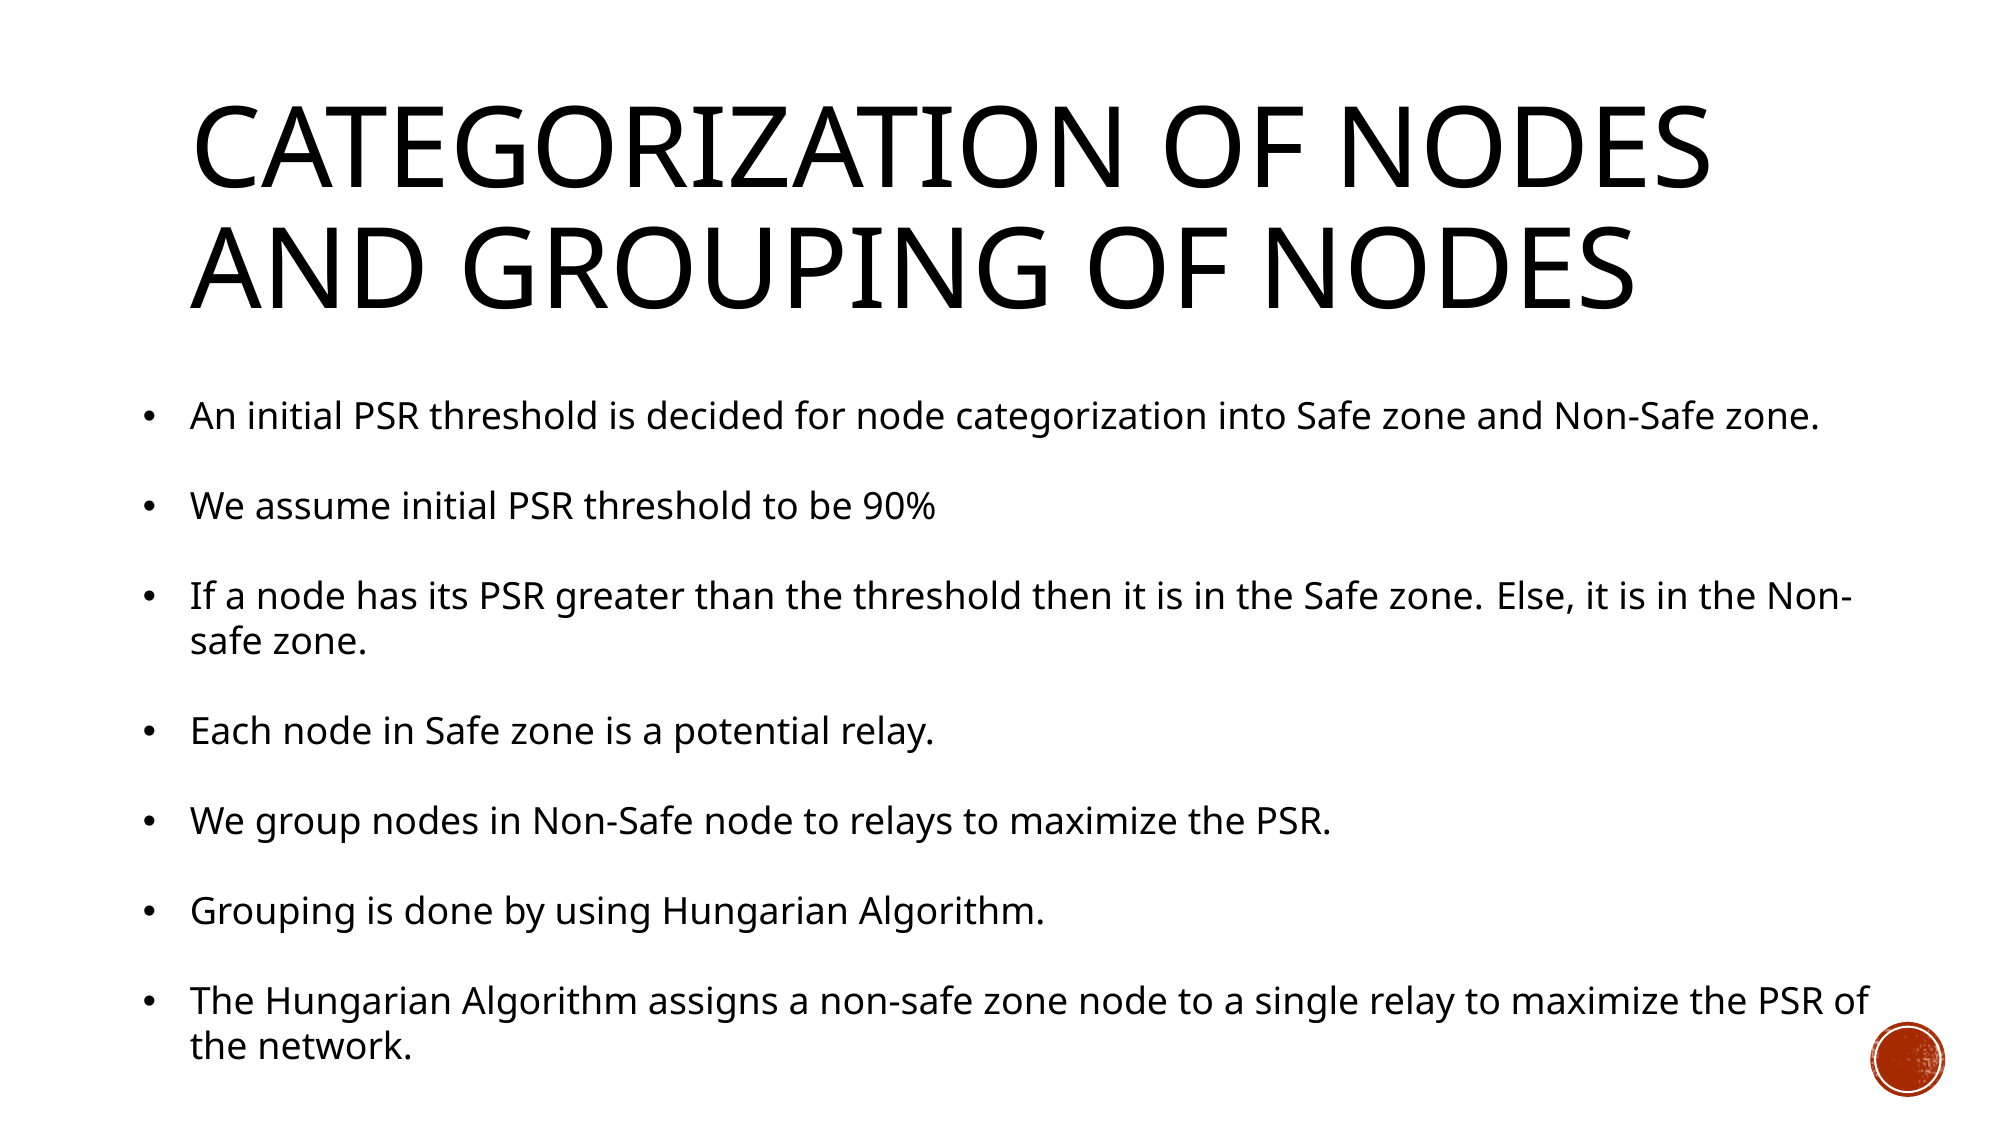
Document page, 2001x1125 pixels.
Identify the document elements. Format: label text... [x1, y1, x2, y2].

text_box An initial PSR threshold is decided for node categorization into Safe zone and Non-Safe zone. We assume initial PSR threshold to be 90% If a node has its PSR greater than the threshold then it is in the Safe zone. Else, it is in the Non-safe zone. Each node in Safe zone is a potential relay. We group nodes in Non-Safe node to relays to maximize the PSR. Grouping is done by using Hungarian Algorithm. The Hungarian Algorithm assigns a non-safe zone node to a single relay to maximize the PSR of the network. [128, 295, 1914, 1125]
text_box categorization of nodes and grouping of nodes [175, 79, 1826, 295]
